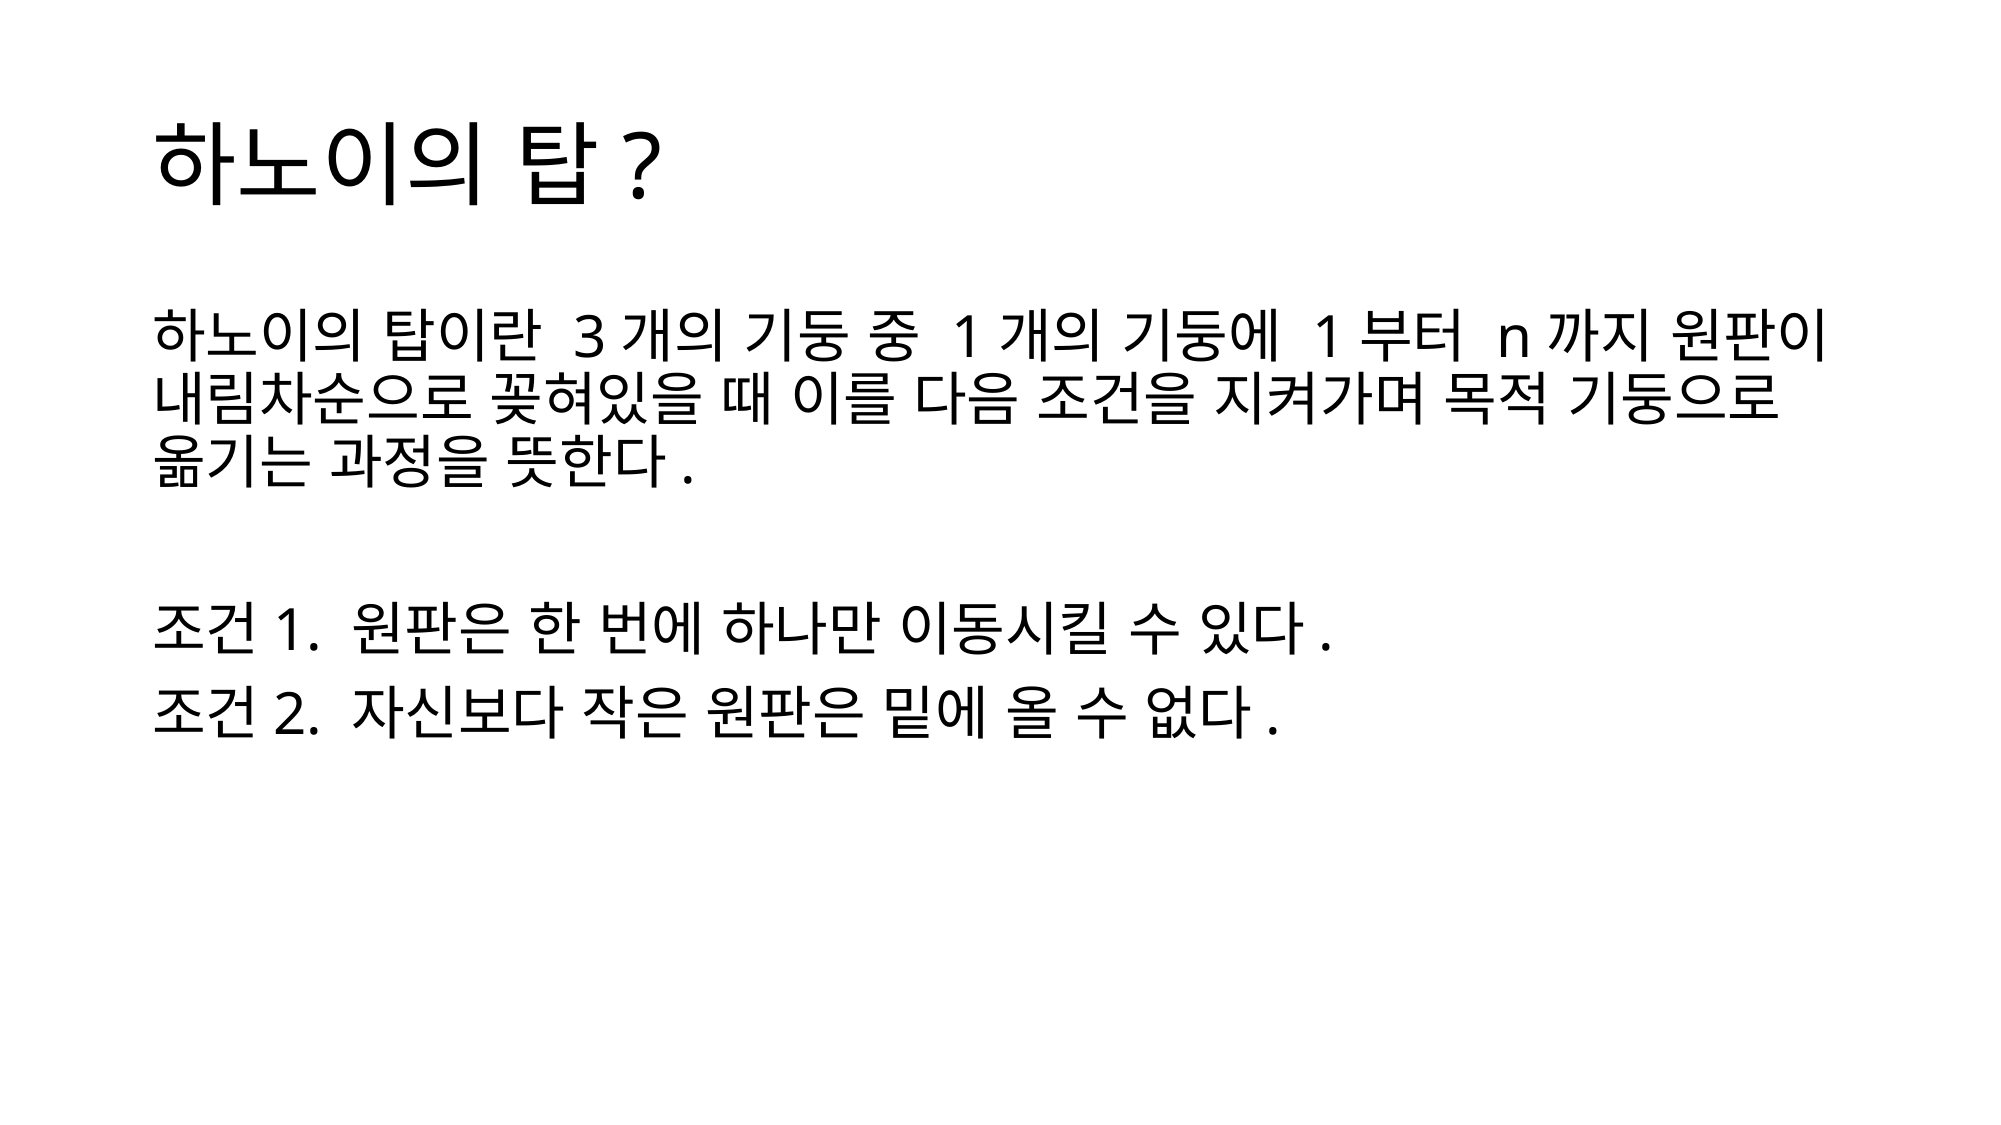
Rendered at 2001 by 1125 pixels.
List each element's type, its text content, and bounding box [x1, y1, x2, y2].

title 하노이의 탑? [137, 59, 1863, 278]
list 하노이의 탑이란 3개의 기둥 중 1개의 기둥에 1부터 n까지 원판이 내림차순으로 꽂혀있을 때 이를 다음 조건을 지켜가며 목적 기둥으로 옮기는 과정을 뜻한다. 조건1. 원판은 한 번에 하나만 이동시킬 수 있다. 조건2. 자신보다 작은 원판은 밑에 올 수 없다. [137, 299, 1863, 1014]
